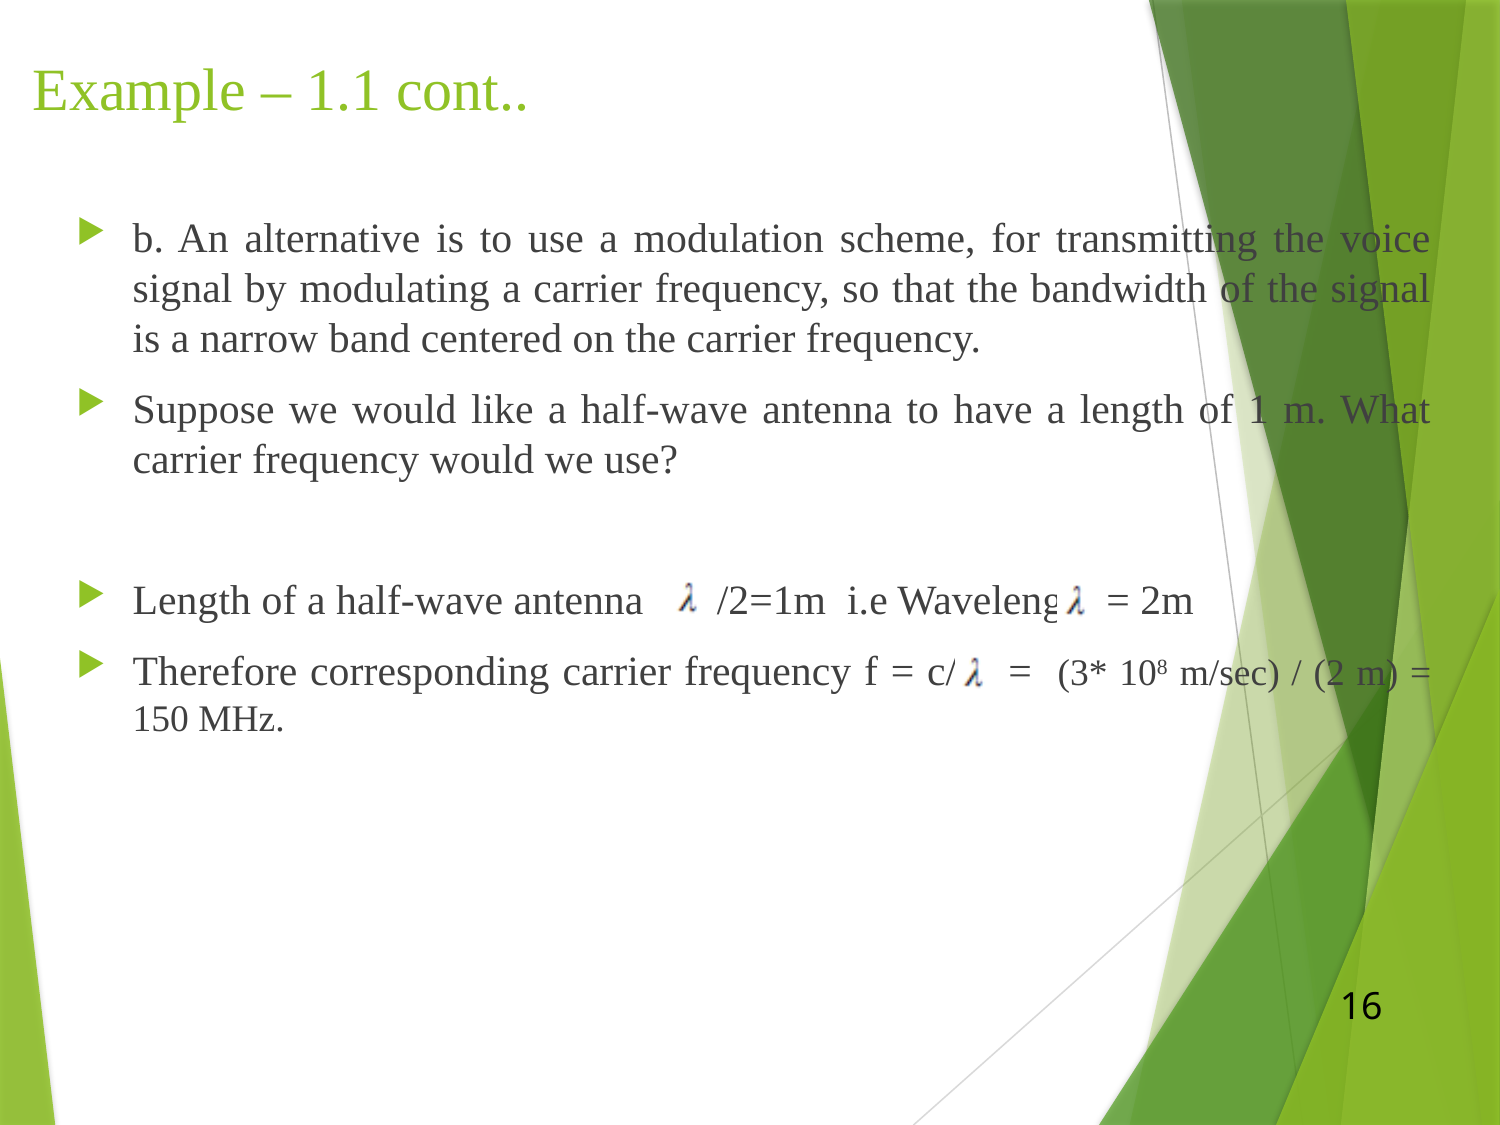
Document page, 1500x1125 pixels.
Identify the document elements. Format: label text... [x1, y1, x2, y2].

picture [669, 572, 713, 620]
picture [955, 648, 999, 696]
title Example – 1.1 cont.. [17, 42, 1076, 131]
list b. An alternative is to use a modulation scheme, for transmitting the voice signal by modulating a carrier frequency, so that the bandwidth of the signal is a narrow band centered on the carrier frequency. Suppose we would like a half-wave antenna to have a length of 1 m. What carrier frequency would we use? Length of a half-wave antenna /2=1m i.e Wavelength = 2m Therefore corresponding carrier frequency f = c/ = (3* 108 m/sec) / (2 m) = 150 MHz. [61, 203, 1447, 1047]
picture [1057, 575, 1101, 624]
